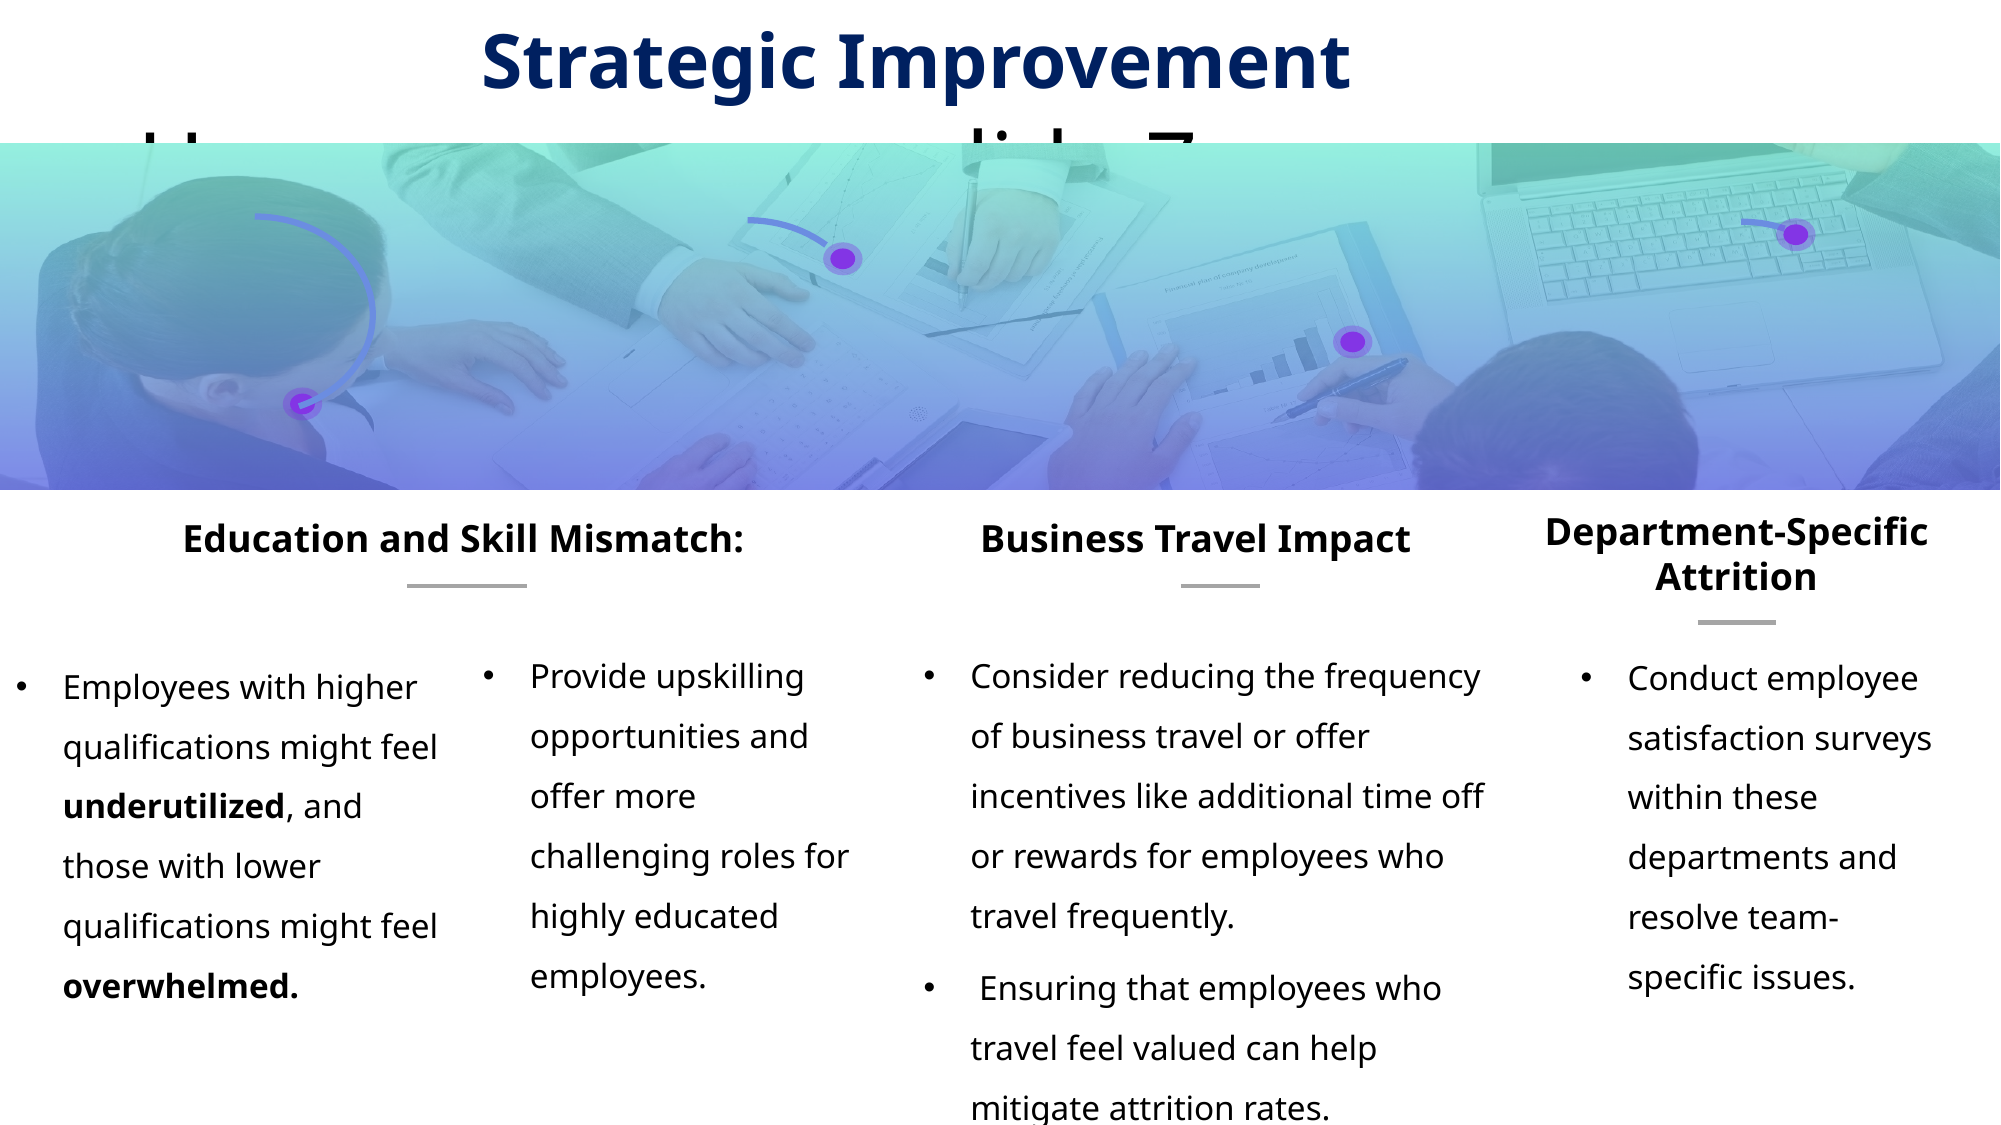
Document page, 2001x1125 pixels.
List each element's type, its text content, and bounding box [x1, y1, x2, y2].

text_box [0, 143, 2000, 490]
text_box Education and Skill Mismatch: [174, 514, 753, 560]
text_box Conduct employee satisfaction surveys within these departments and resolve team-specific issues. [1580, 636, 1948, 997]
text_box Department-Specific Attrition [1502, 507, 1971, 599]
text_box Business Travel Impact [927, 514, 1464, 560]
text_box Employees with higher qualifications might feel underutilized, and those with lower qualifications might feel overwhelmed. [15, 645, 459, 1006]
text_box Strategic Improvement [481, 20, 1489, 103]
text_box Consider reducing the frequency of business travel or offer incentives like additional time off or rewards for employees who travel frequently. Ensuring that employees who travel feel valued can help mitigate attrition rates. [923, 635, 1517, 1125]
text_box Provide upskilling opportunities and offer more challenging roles for highly educated employees. [482, 635, 879, 995]
title Human resources slide 7 [137, 59, 1863, 143]
